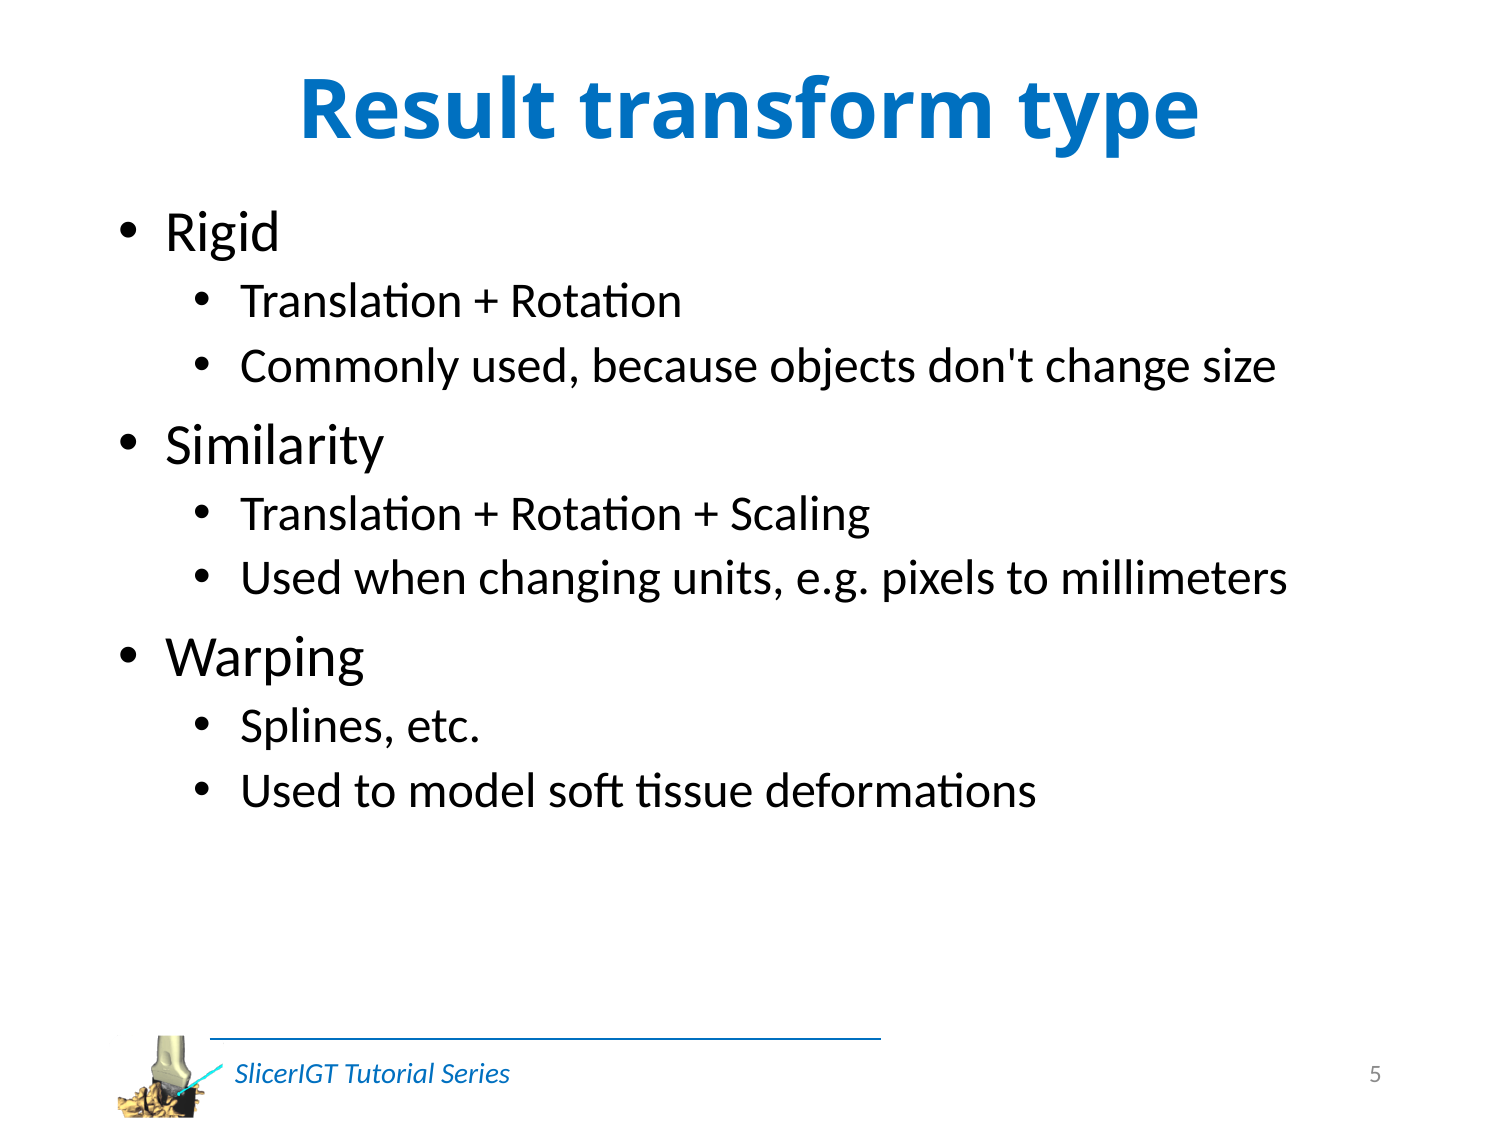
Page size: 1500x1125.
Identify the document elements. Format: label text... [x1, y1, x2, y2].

picture [109, 1035, 224, 1119]
list Rigid Translation + Rotation Commonly used, because objects don't change size Similarity Translation + Rotation + Scaling Used when changing units, e.g. pixels to millimeters Warping Splines, etc. Used to model soft tissue deformations [103, 193, 1397, 1014]
title Result transform type [103, 59, 1397, 164]
slide_number 5 [1059, 1042, 1397, 1103]
